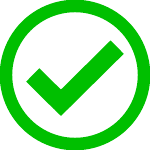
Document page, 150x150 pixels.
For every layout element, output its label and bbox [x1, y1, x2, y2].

text_box [5, 5, 145, 145]
text_box [32, 46, 118, 117]
